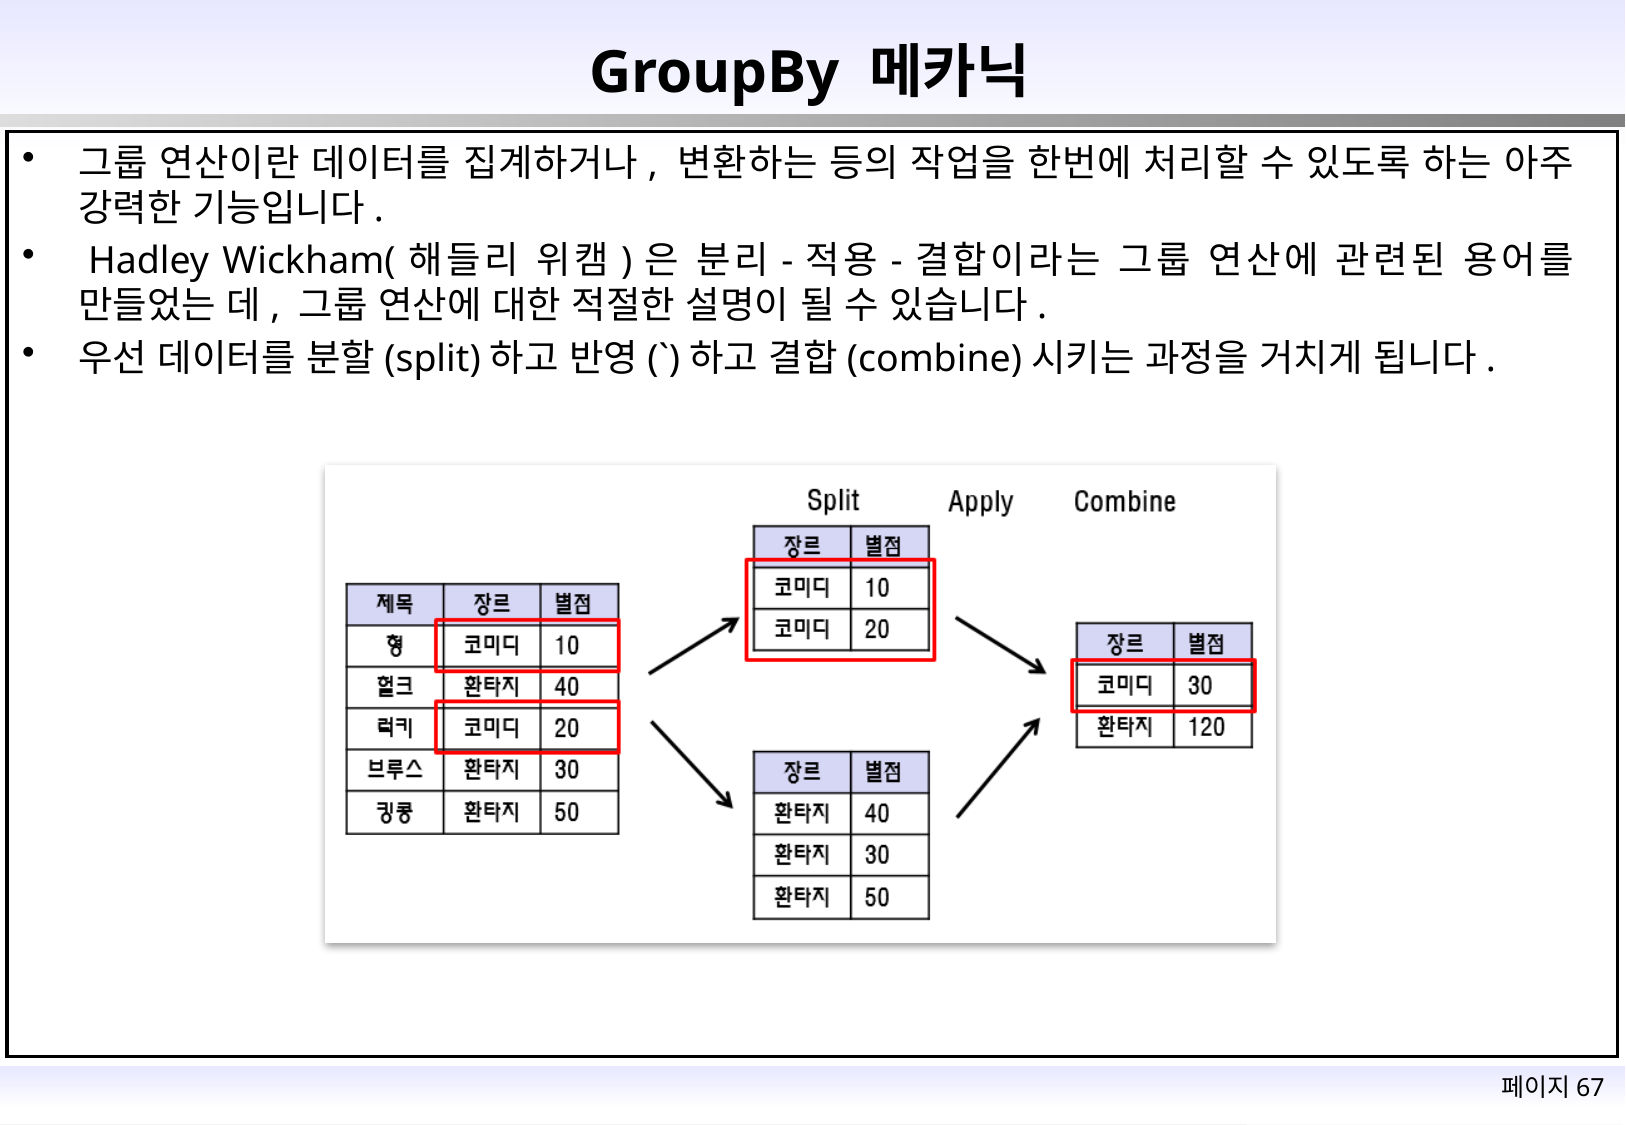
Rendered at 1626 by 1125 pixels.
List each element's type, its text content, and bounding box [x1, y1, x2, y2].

picture [339, 479, 1262, 929]
list 그룹 연산이란 데이터를 집계하거나, 변환하는 등의 작업을 한번에 처리할 수 있도록 하는 아주 강력한 기능입니다. Hadley Wickham(해들리 위캠)은 분리-적용-결합이라는 그룹 연산에 관련된 용어를 만들었는 데, 그룹 연산에 대한 적절한 설명이 될 수 있습니다. 우선 데이터를 분할(split)하고 반영(`)하고 결합(combine)시키는 과정을 거치게 됩니다. [6, 130, 1590, 785]
title GroupBy 메카닉 [207, 24, 1412, 113]
